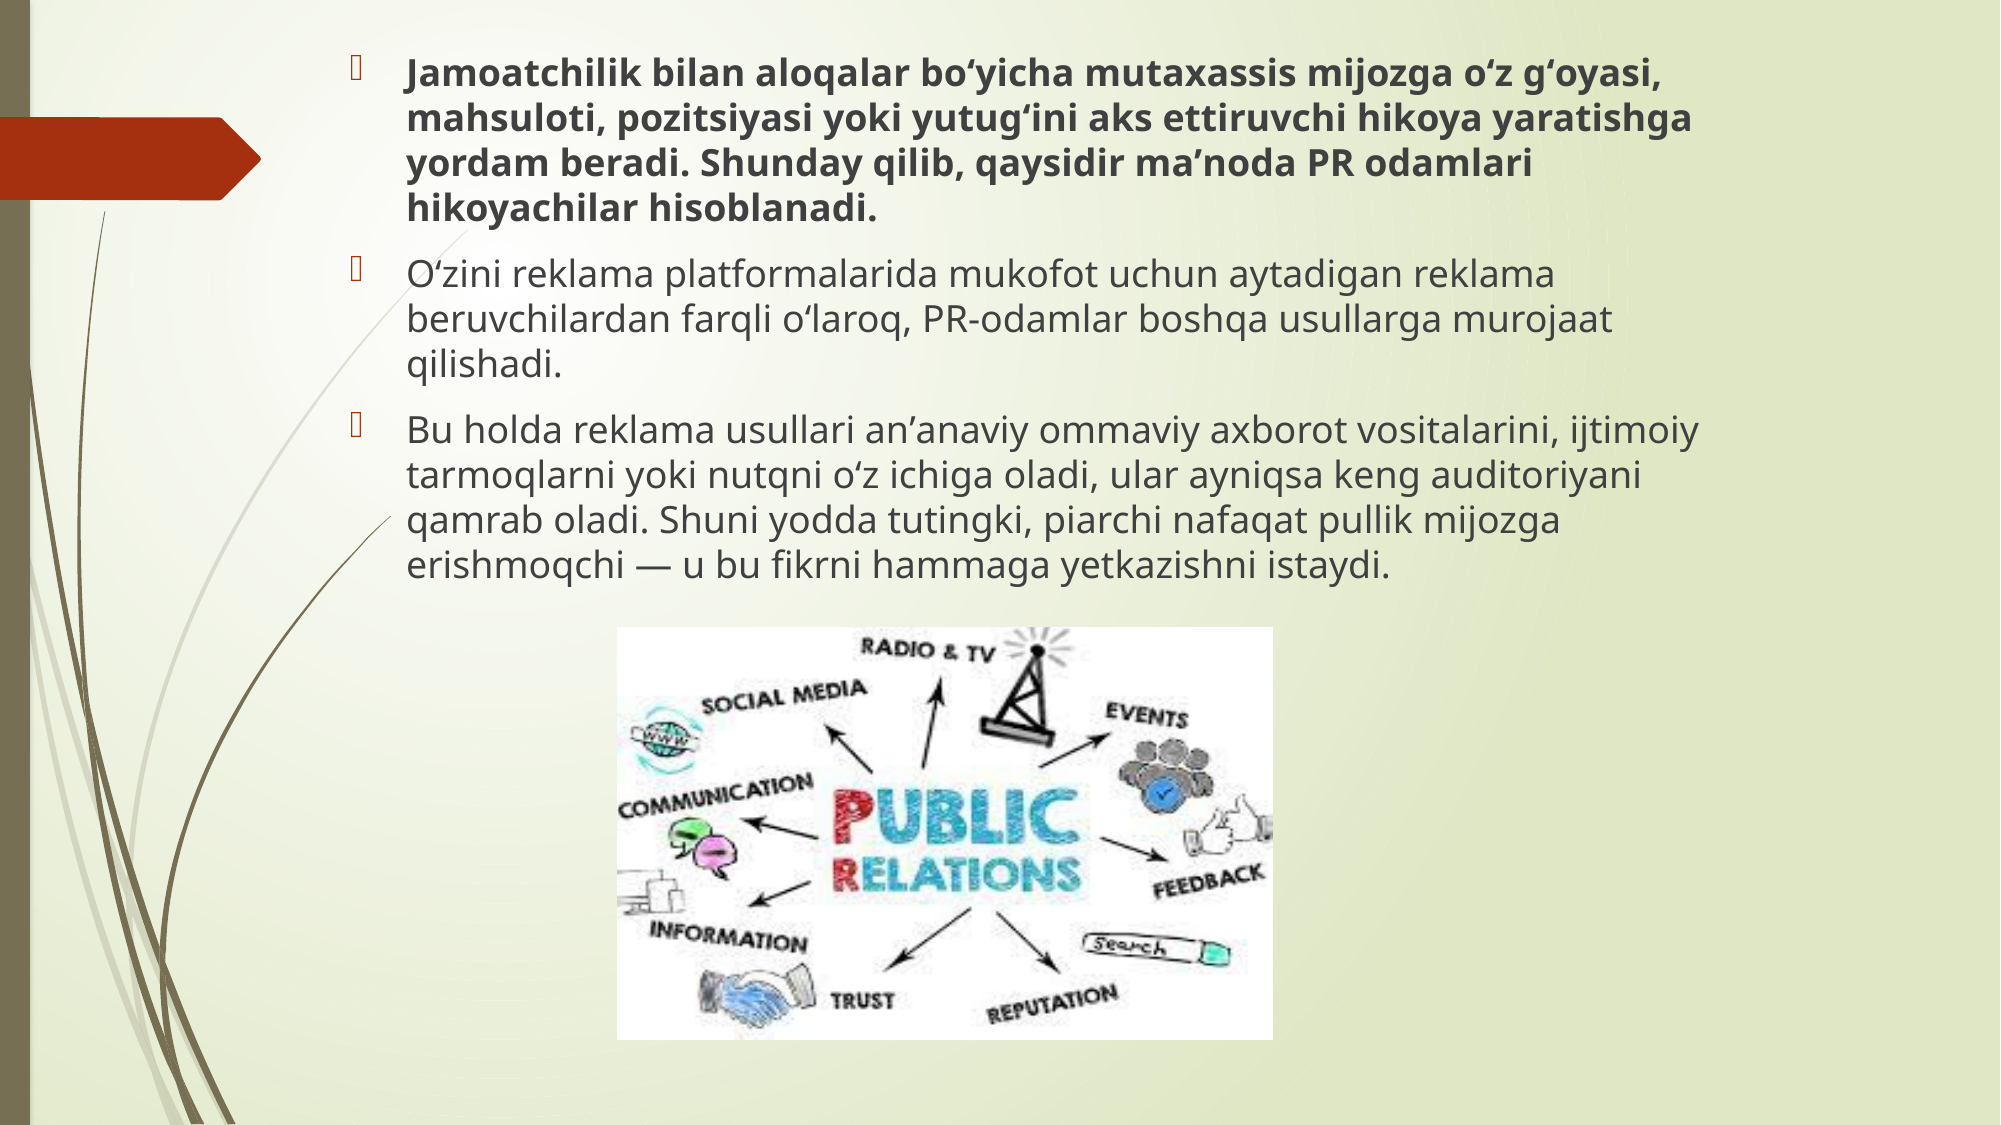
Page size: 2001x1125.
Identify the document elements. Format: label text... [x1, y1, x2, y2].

list Jamoatchilik bilan aloqalar boʻyicha mutaxassis mijozga oʻz gʻoyasi, mahsuloti, pozitsiyasi yoki yutugʻini aks ettiruvchi hikoya yaratishga yordam beradi. Shunday qilib, qaysidir maʼnoda PR odamlari hikoyachilar hisoblanadi. Oʻzini reklama platformalarida mukofot uchun aytadigan reklama beruvchilardan farqli oʻlaroq, PR-odamlar boshqa usullarga murojaat qilishadi. Bu holda reklama usullari anʼanaviy ommaviy axborot vositalarini, ijtimoiy tarmoqlarni yoki nutqni oʻz ichiga oladi, ular ayniqsa keng auditoriyani qamrab oladi. Shuni yodda tutingki, piarchi nafaqat pullik mijozga erishmoqchi — u bu fikrni hammaga yetkazishni istaydi. [334, 41, 1763, 773]
picture [617, 627, 1274, 1041]
